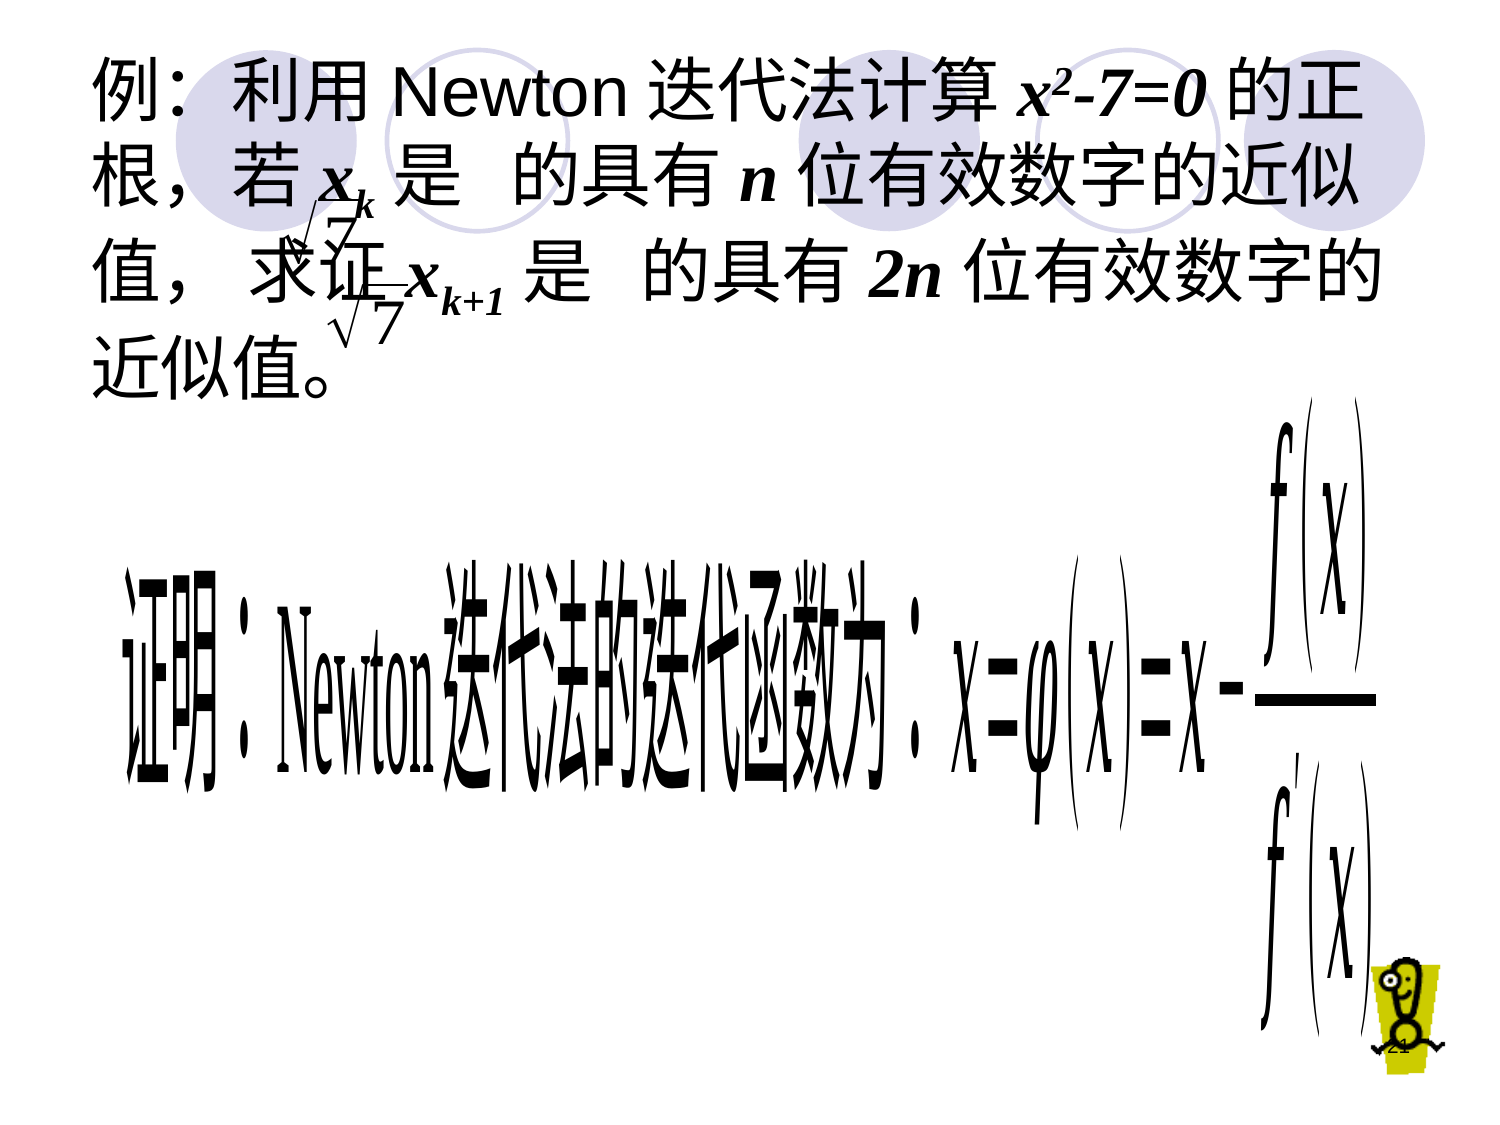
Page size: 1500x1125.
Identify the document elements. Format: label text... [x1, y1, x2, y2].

title 例：利用Newton迭代法计算x2-7=0的正根，若xk是 的具有n位有效数字的近似值， 求证xk+1是 的具有2n位有效数字的近似值。 [75, 45, 1424, 409]
picture [1360, 957, 1455, 1083]
slide_number 21 [1074, 1024, 1426, 1101]
